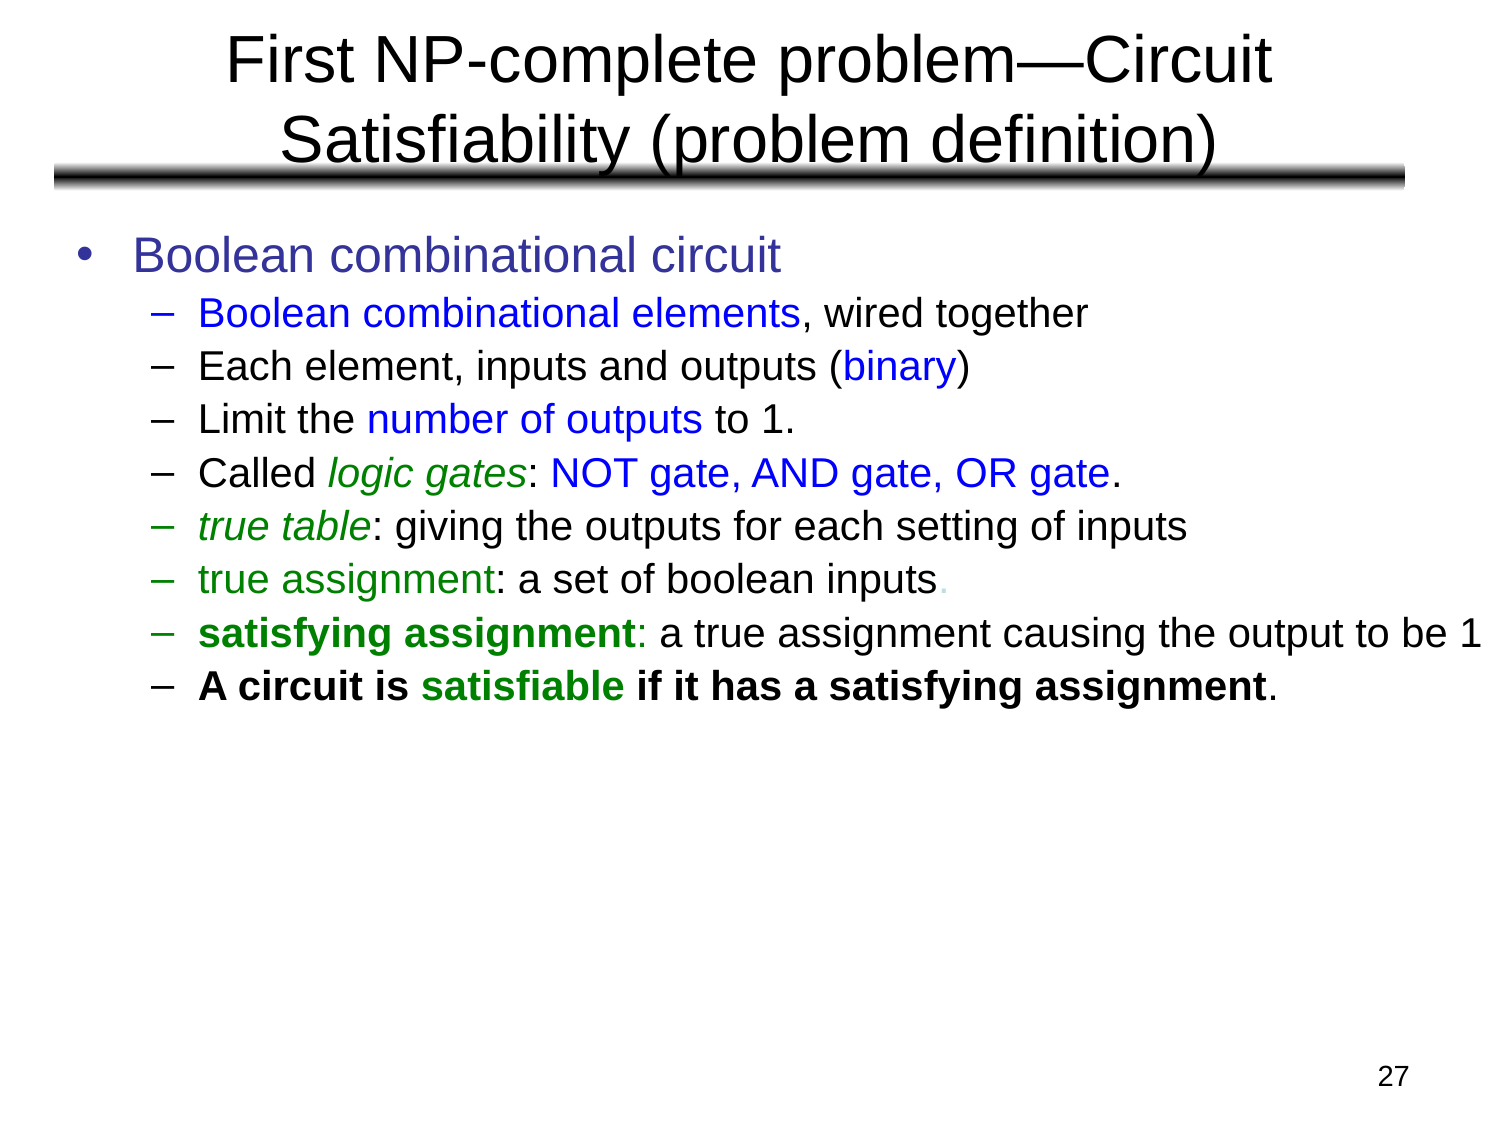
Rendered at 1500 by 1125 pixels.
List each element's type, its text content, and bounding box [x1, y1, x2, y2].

text_box ‹#› [1074, 1049, 1425, 1103]
list Boolean combinational circuit Boolean combinational elements, wired together Each element, inputs and outputs (binary) Limit the number of outputs to 1. Called logic gates: NOT gate, AND gate, OR gate. true table: giving the outputs for each setting of inputs true assignment: a set of boolean inputs. satisfying assignment: a true assignment causing the output to be 1 A circuit is satisfiable if it has a satisfying assignment. [60, 221, 1500, 1004]
title First NP-complete problem—Circuit Satisfiability (problem definition) [112, 28, 1388, 163]
